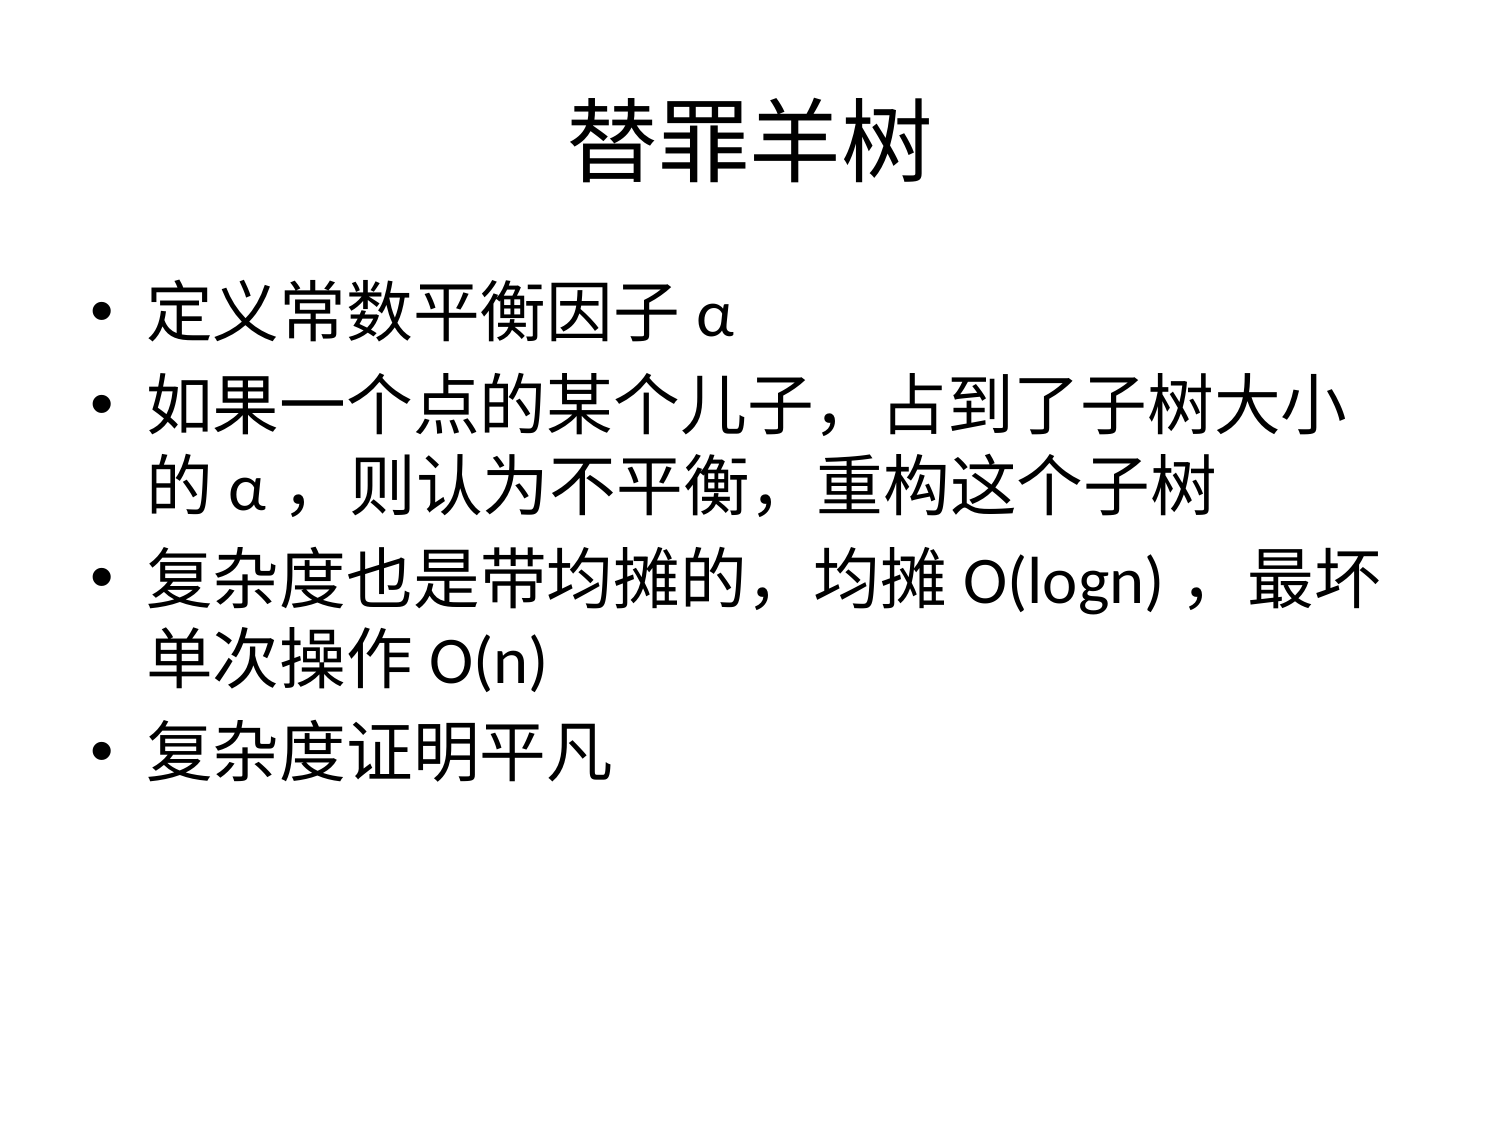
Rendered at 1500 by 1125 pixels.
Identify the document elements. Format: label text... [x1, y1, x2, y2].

title 替罪羊树 [75, 45, 1425, 233]
list 定义常数平衡因子α 如果一个点的某个儿子，占到了子树大小的α，则认为不平衡，重构这个子树 复杂度也是带均摊的，均摊O(logn)，最坏单次操作O(n) 复杂度证明平凡 [75, 262, 1425, 1005]
